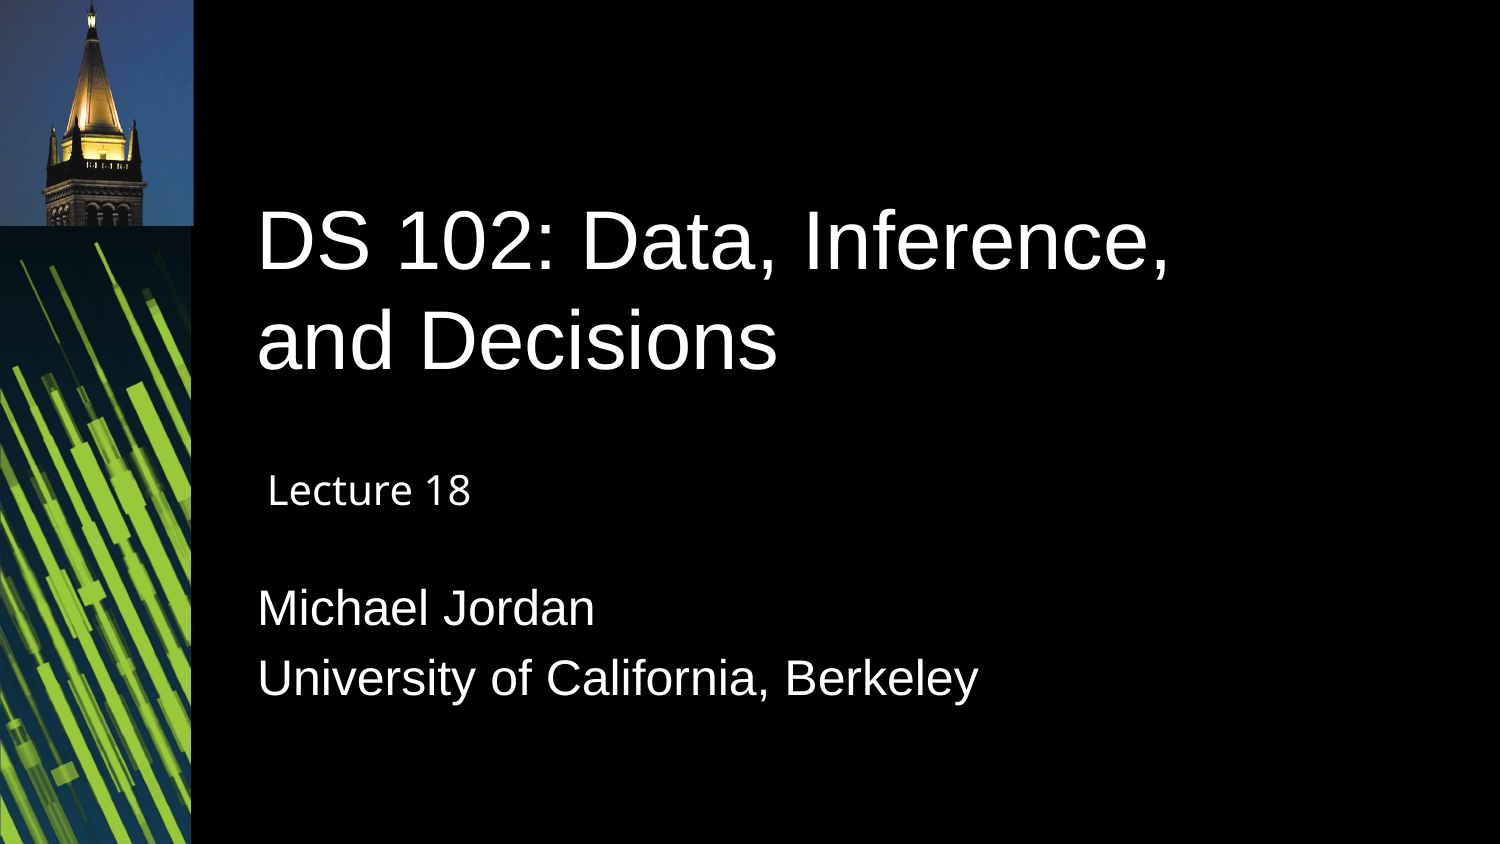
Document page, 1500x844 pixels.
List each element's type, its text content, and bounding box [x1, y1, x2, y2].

text_box DS 102: Data, Inference, and Decisions [242, 179, 1277, 394]
picture [1, 227, 191, 843]
text_box Lecture 18 [252, 456, 487, 522]
subtitle Michael Jordan University of California, Berkeley [242, 540, 1405, 714]
picture [0, 0, 194, 226]
